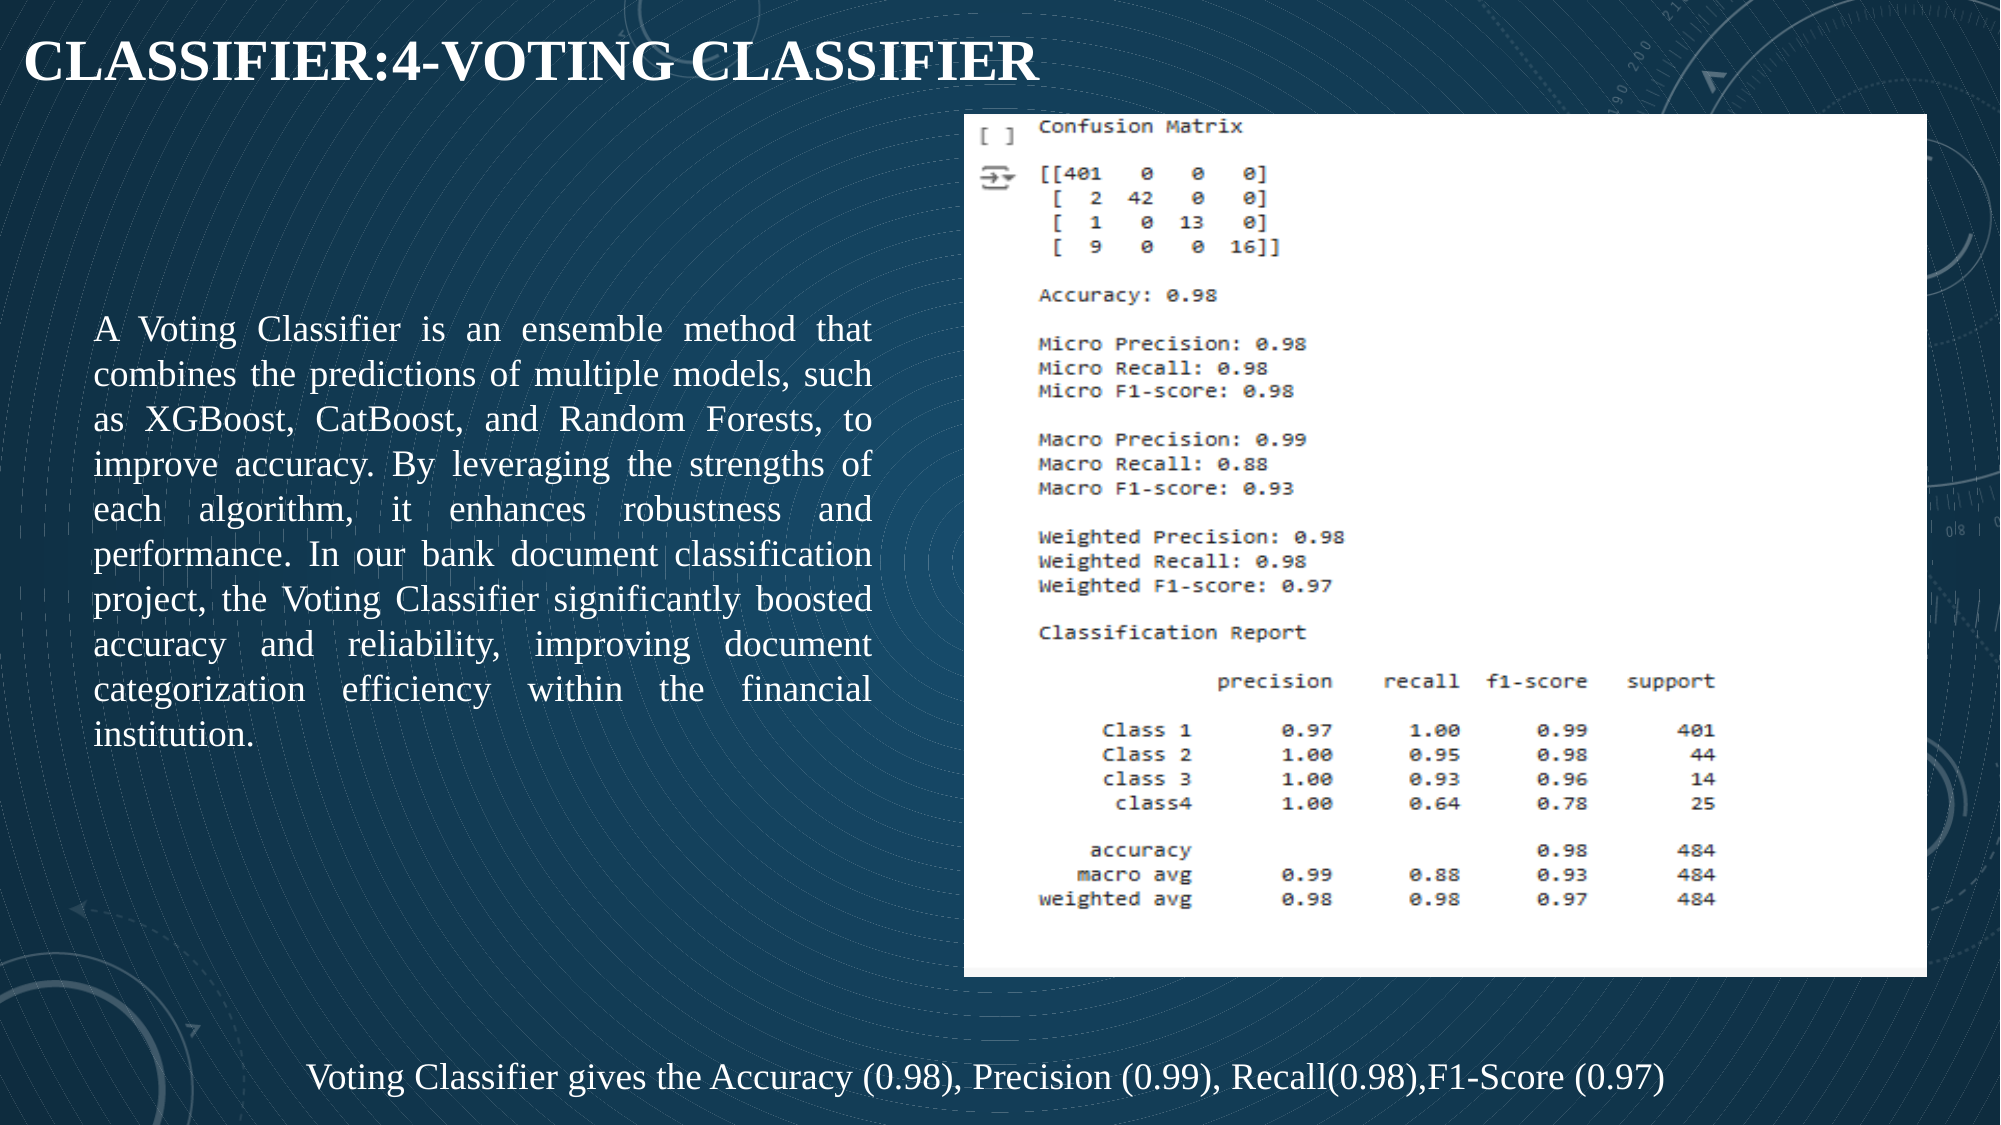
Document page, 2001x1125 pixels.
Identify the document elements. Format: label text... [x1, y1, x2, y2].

title CLASSIFIER:4-VOTING CLASSIFIER [8, 0, 1080, 115]
text_box A Voting Classifier is an ensemble method that combines the predictions of multiple models, such as XGBoost, CatBoost, and Random Forests, to improve accuracy. By leveraging the strengths of each algorithm, it enhances robustness and performance. In our bank document classification project, the Voting Classifier significantly boosted accuracy and reliability, improving document categorization efficiency within the financial institution. [78, 297, 889, 762]
picture [0, 0, 2000, 1125]
text_box Voting Classifier gives the Accuracy (0.98), Precision (0.99), Recall(0.98),F1-Score (0.97) [290, 1022, 1927, 1105]
